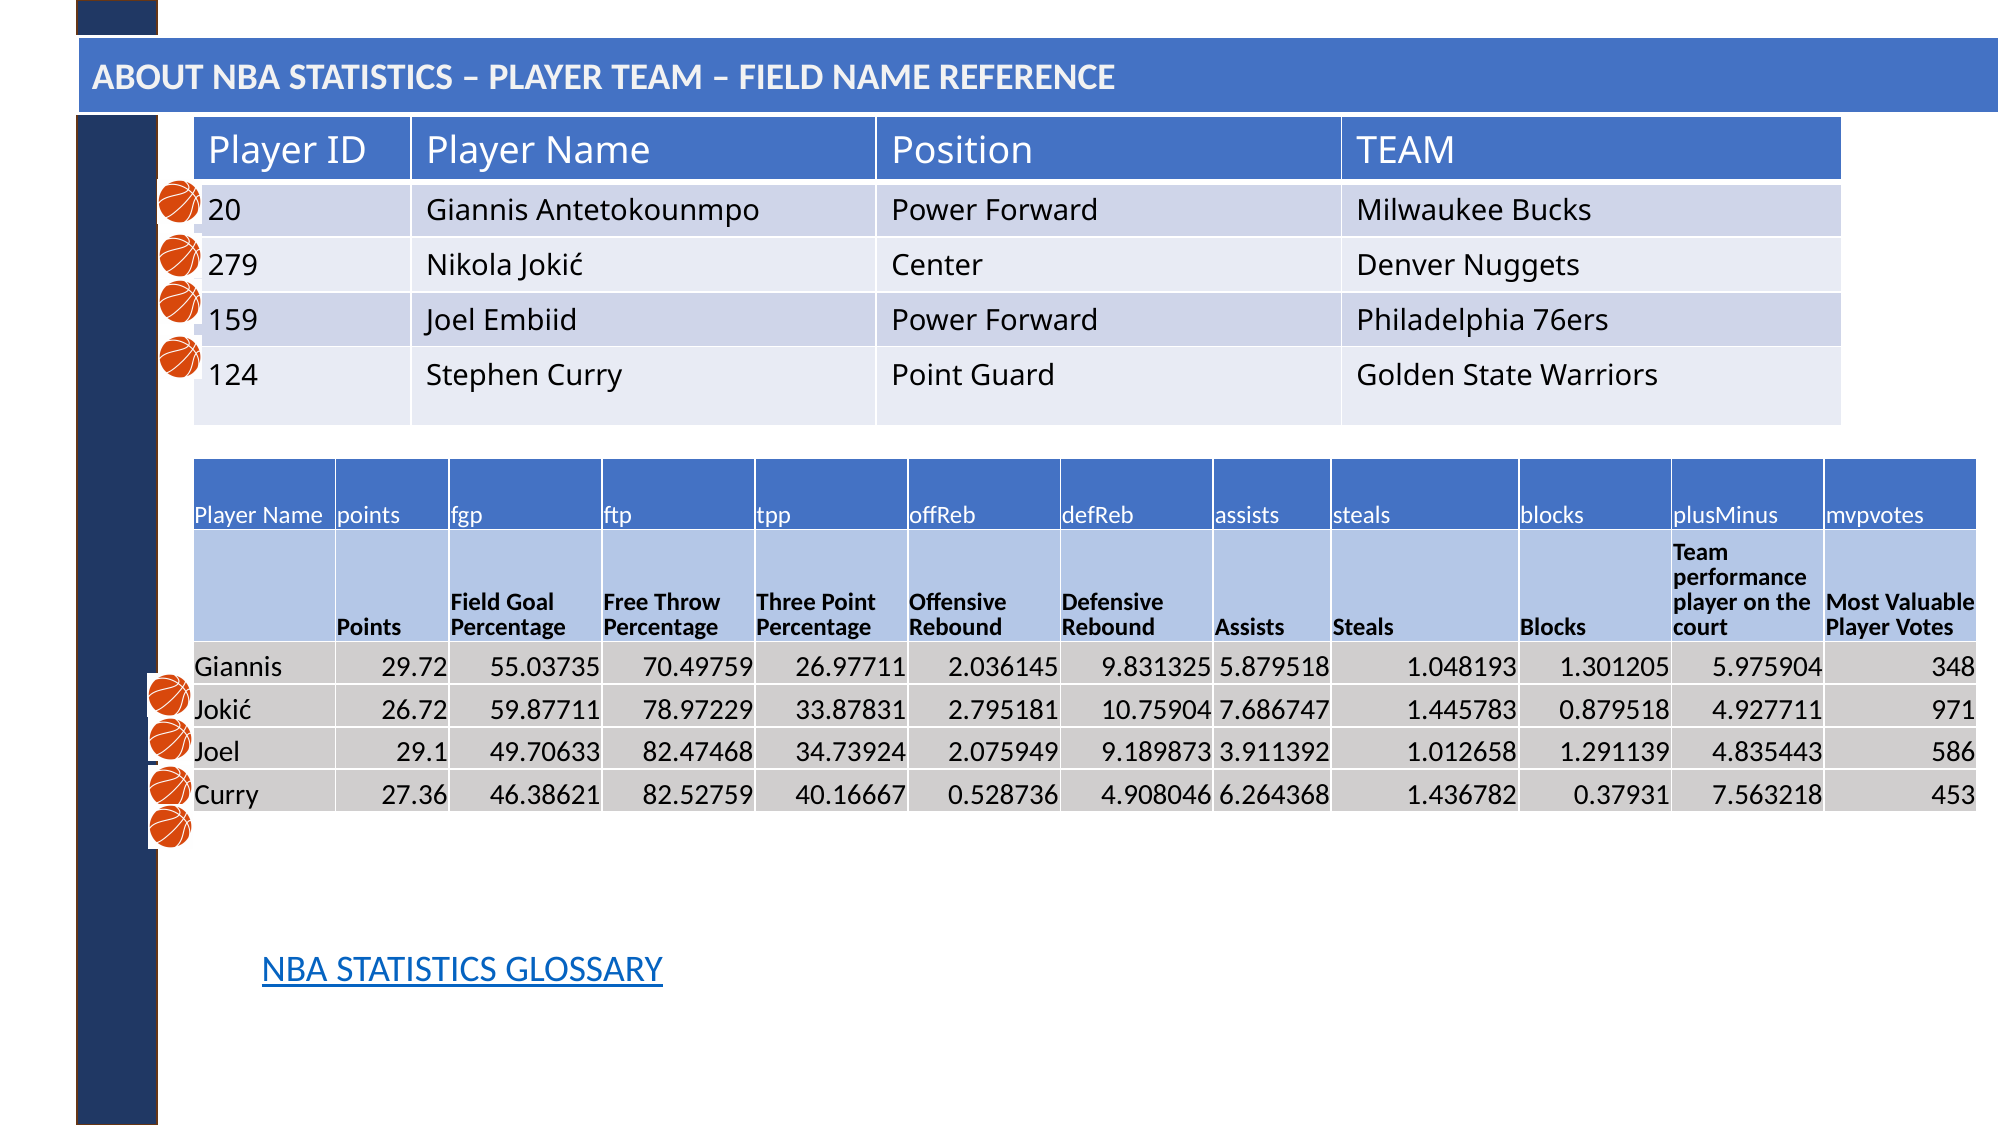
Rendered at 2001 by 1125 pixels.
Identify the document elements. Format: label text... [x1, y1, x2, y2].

table_header fgp [450, 459, 601, 529]
table_header Position [877, 117, 1341, 179]
table_cell 348 [1825, 642, 1976, 683]
text_box [76, 0, 158, 35]
table_cell 7.563218 [1672, 770, 1823, 811]
table_cell Free Throw Percentage [603, 530, 754, 641]
table_cell Philadelphia 76ers [1342, 293, 1841, 346]
table_cell [194, 530, 335, 641]
table_cell Golden State Warriors [1342, 347, 1841, 425]
table_cell 26.97711 [756, 642, 907, 683]
table_cell Curry [194, 770, 335, 811]
table_cell 1.012658 [1332, 728, 1518, 768]
table_cell 971 [1825, 685, 1976, 726]
table_header Player Name [194, 459, 335, 529]
table_cell 5.879518 [1214, 642, 1330, 683]
text_box ABOUT NBA STATISTICS – PLAYER TEAM – FIELD NAME REFERENCE [76, 35, 2000, 115]
table_cell Three Point Percentage [756, 530, 907, 641]
table_cell 2.075949 [909, 728, 1060, 768]
table_header Player Name [412, 117, 875, 179]
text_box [157, 179, 202, 379]
table_cell 46.38621 [450, 770, 601, 811]
table_cell 82.47468 [603, 728, 754, 768]
table_header offReb [909, 459, 1060, 529]
table_cell 9.189873 [1061, 728, 1212, 768]
table_cell 159 [202, 293, 410, 346]
table_cell 4.927711 [1672, 685, 1823, 726]
table_cell 0.528736 [909, 770, 1060, 811]
table_cell Joel Embiid [412, 293, 875, 346]
table_cell 59.87711 [450, 685, 601, 726]
table_cell Jokić [194, 685, 335, 726]
table_cell Giannis Antetokounmpo [412, 185, 875, 236]
table_cell Most Valuable Player Votes [1825, 530, 1976, 641]
table_cell Giannis [194, 642, 335, 683]
table_cell 453 [1825, 770, 1976, 811]
table_cell 1.436782 [1332, 770, 1518, 811]
table_header plusMinus [1672, 459, 1823, 529]
table_cell Stephen Curry [412, 347, 875, 425]
table_header points [336, 459, 448, 529]
table_header blocks [1520, 459, 1671, 529]
table_cell 3.911392 [1214, 728, 1330, 768]
table_cell 279 [202, 238, 410, 291]
table_cell 6.264368 [1214, 770, 1330, 811]
table_cell 49.70633 [450, 728, 601, 768]
table_cell Power Forward [877, 185, 1341, 236]
table_cell 27.36 [336, 770, 448, 811]
table_cell 7.686747 [1214, 685, 1330, 726]
table_header mvpvotes [1825, 459, 1976, 529]
table_cell 0.879518 [1520, 685, 1671, 726]
table_header defReb [1061, 459, 1212, 529]
table_header TEAM [1342, 117, 1841, 179]
table_cell 82.52759 [603, 770, 754, 811]
table_cell 1.445783 [1332, 685, 1518, 726]
table_cell 34.73924 [756, 728, 907, 768]
table_cell 0.37931 [1520, 770, 1671, 811]
table_cell 5.975904 [1672, 642, 1823, 683]
table_cell Field Goal Percentage [450, 530, 601, 641]
table_cell Center [877, 238, 1341, 291]
table_cell Points [336, 530, 448, 641]
table_cell 586 [1825, 728, 1976, 768]
table_header tpp [756, 459, 907, 529]
table_cell 78.97229 [603, 685, 754, 726]
table_header assists [1214, 459, 1330, 529]
table_cell 40.16667 [756, 770, 907, 811]
table_cell 124 [194, 347, 410, 425]
table_cell Assists [1214, 530, 1330, 641]
text_box NBA STATISTICS GLOSSARY [246, 937, 678, 997]
table_cell 70.49759 [603, 642, 754, 683]
table_cell 29.72 [336, 642, 448, 683]
table_cell Steals [1332, 530, 1518, 641]
table_cell 9.831325 [1061, 642, 1212, 683]
table_cell 1.048193 [1332, 642, 1518, 683]
table_cell 29.1 [336, 728, 448, 768]
table_cell 4.908046 [1061, 770, 1212, 811]
table_cell Team performance player on the court [1672, 530, 1823, 641]
table_cell 10.75904 [1061, 685, 1212, 726]
text_box [76, 115, 158, 1125]
table_cell Defensive Rebound [1061, 530, 1212, 641]
table_header ftp [603, 459, 754, 529]
table_cell 20 [202, 185, 410, 236]
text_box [147, 673, 192, 849]
table_cell 2.036145 [909, 642, 1060, 683]
table_cell 26.72 [336, 685, 448, 726]
table_cell 4.835443 [1672, 728, 1823, 768]
table_cell Milwaukee Bucks [1342, 185, 1841, 236]
table_cell Offensive Rebound [909, 530, 1060, 641]
table_cell Point Guard [877, 347, 1341, 425]
table_header steals [1332, 459, 1518, 529]
table_header Player ID [194, 117, 410, 179]
table_cell Nikola Jokić [412, 238, 875, 291]
table_cell Blocks [1520, 530, 1671, 641]
table_cell 1.301205 [1520, 642, 1671, 683]
table_cell 1.291139 [1520, 728, 1671, 768]
table_cell 2.795181 [909, 685, 1060, 726]
table_cell Joel [194, 728, 335, 768]
table_cell Denver Nuggets [1342, 238, 1841, 291]
table_cell 55.03735 [450, 642, 601, 683]
table_cell 33.87831 [756, 685, 907, 726]
table_cell Power Forward [877, 293, 1341, 346]
